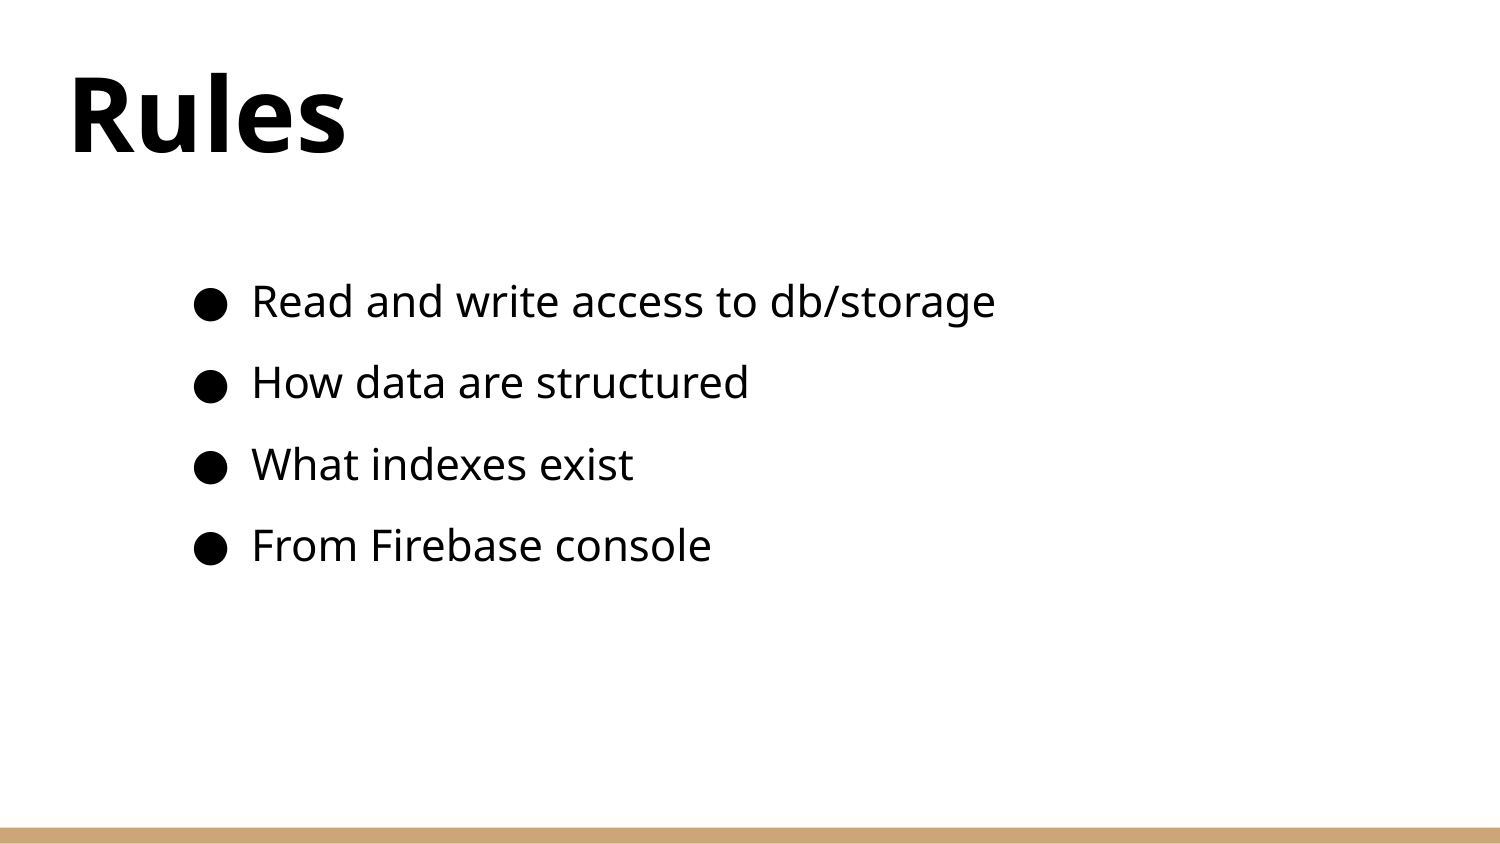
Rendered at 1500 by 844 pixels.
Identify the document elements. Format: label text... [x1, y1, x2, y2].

list Read and write access to db/storage How data are structured What indexes exist From Firebase console [161, 250, 1449, 802]
title Rules [51, 51, 1449, 189]
